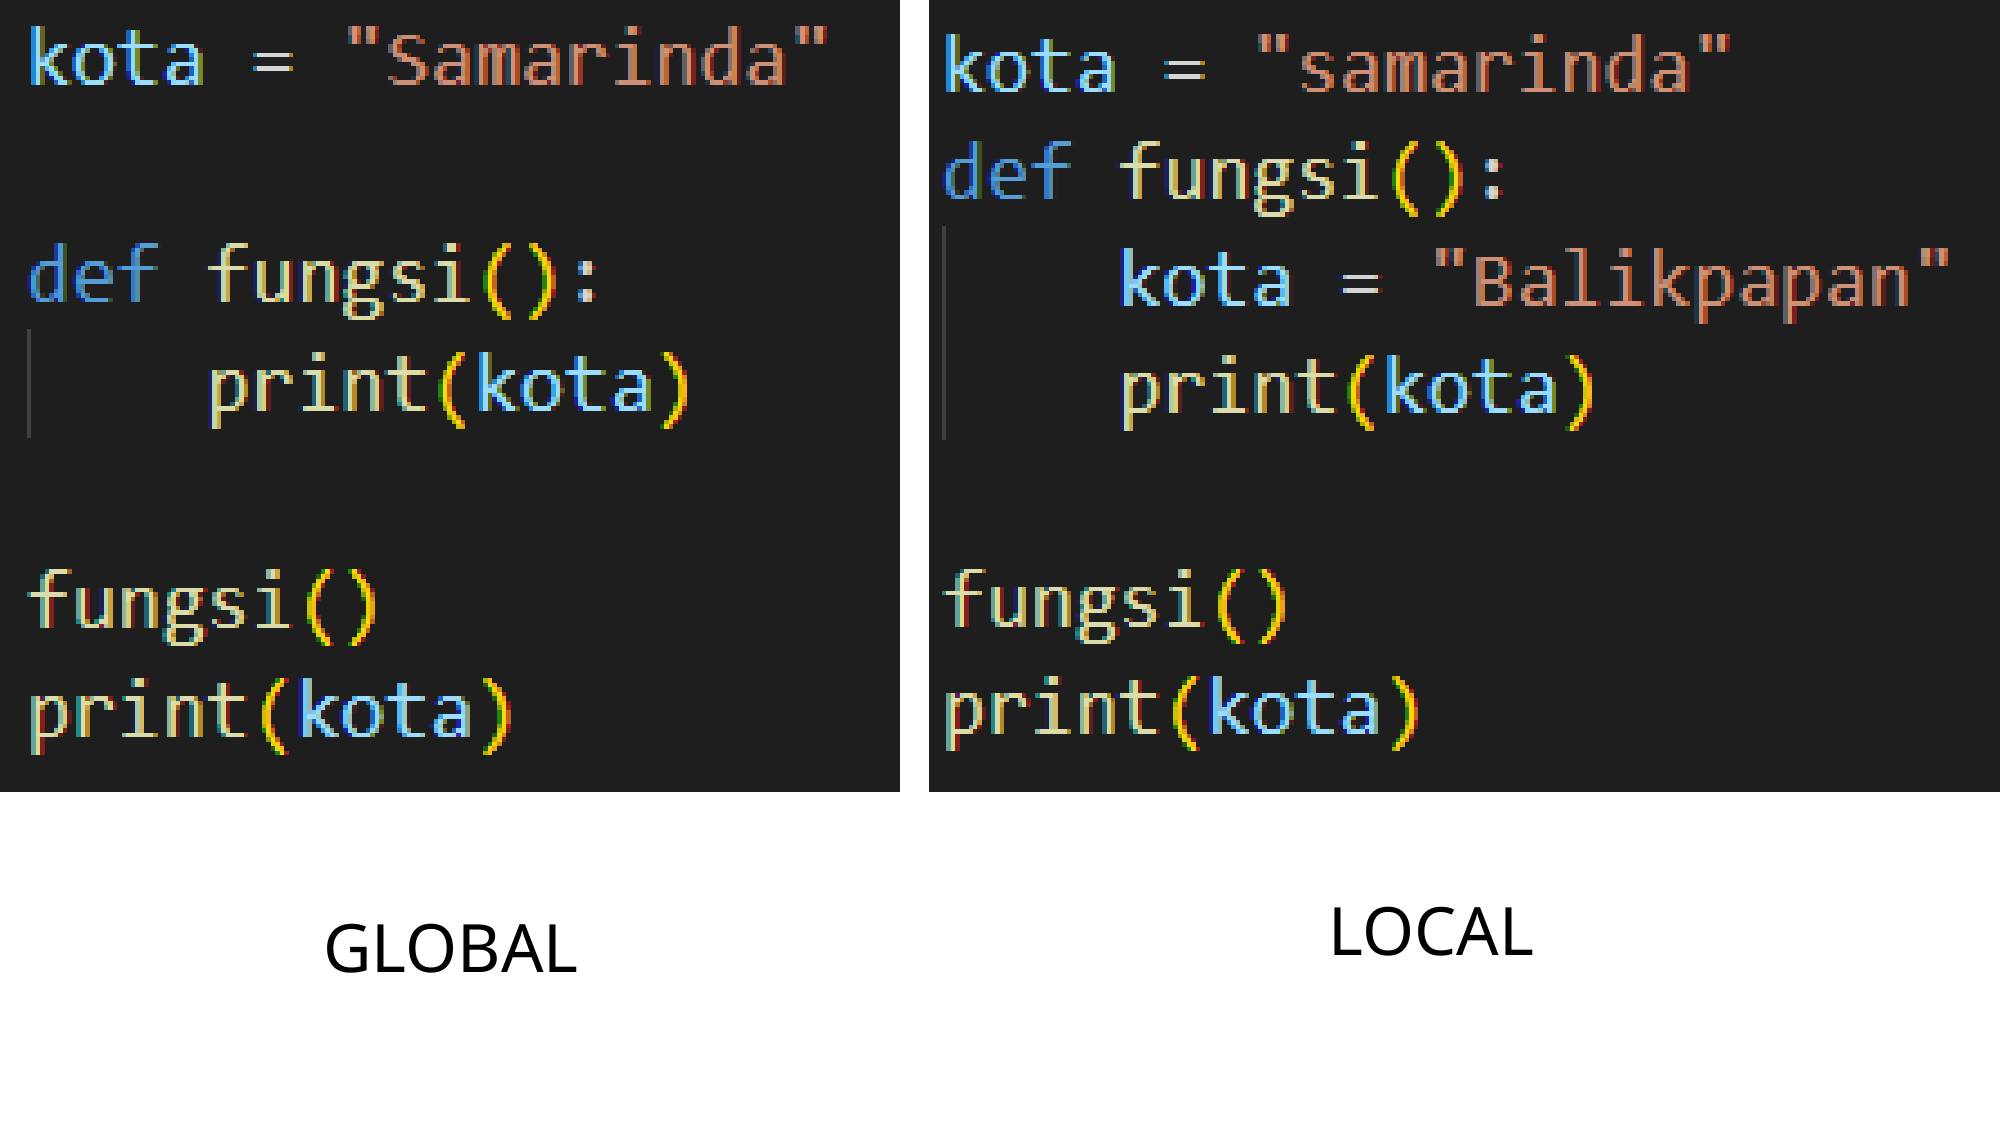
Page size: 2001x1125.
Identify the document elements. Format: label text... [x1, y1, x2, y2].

text_box LOCAL [1314, 881, 1717, 977]
picture [0, 0, 900, 792]
picture [929, 0, 2000, 792]
text_box GLOBAL [308, 897, 711, 993]
